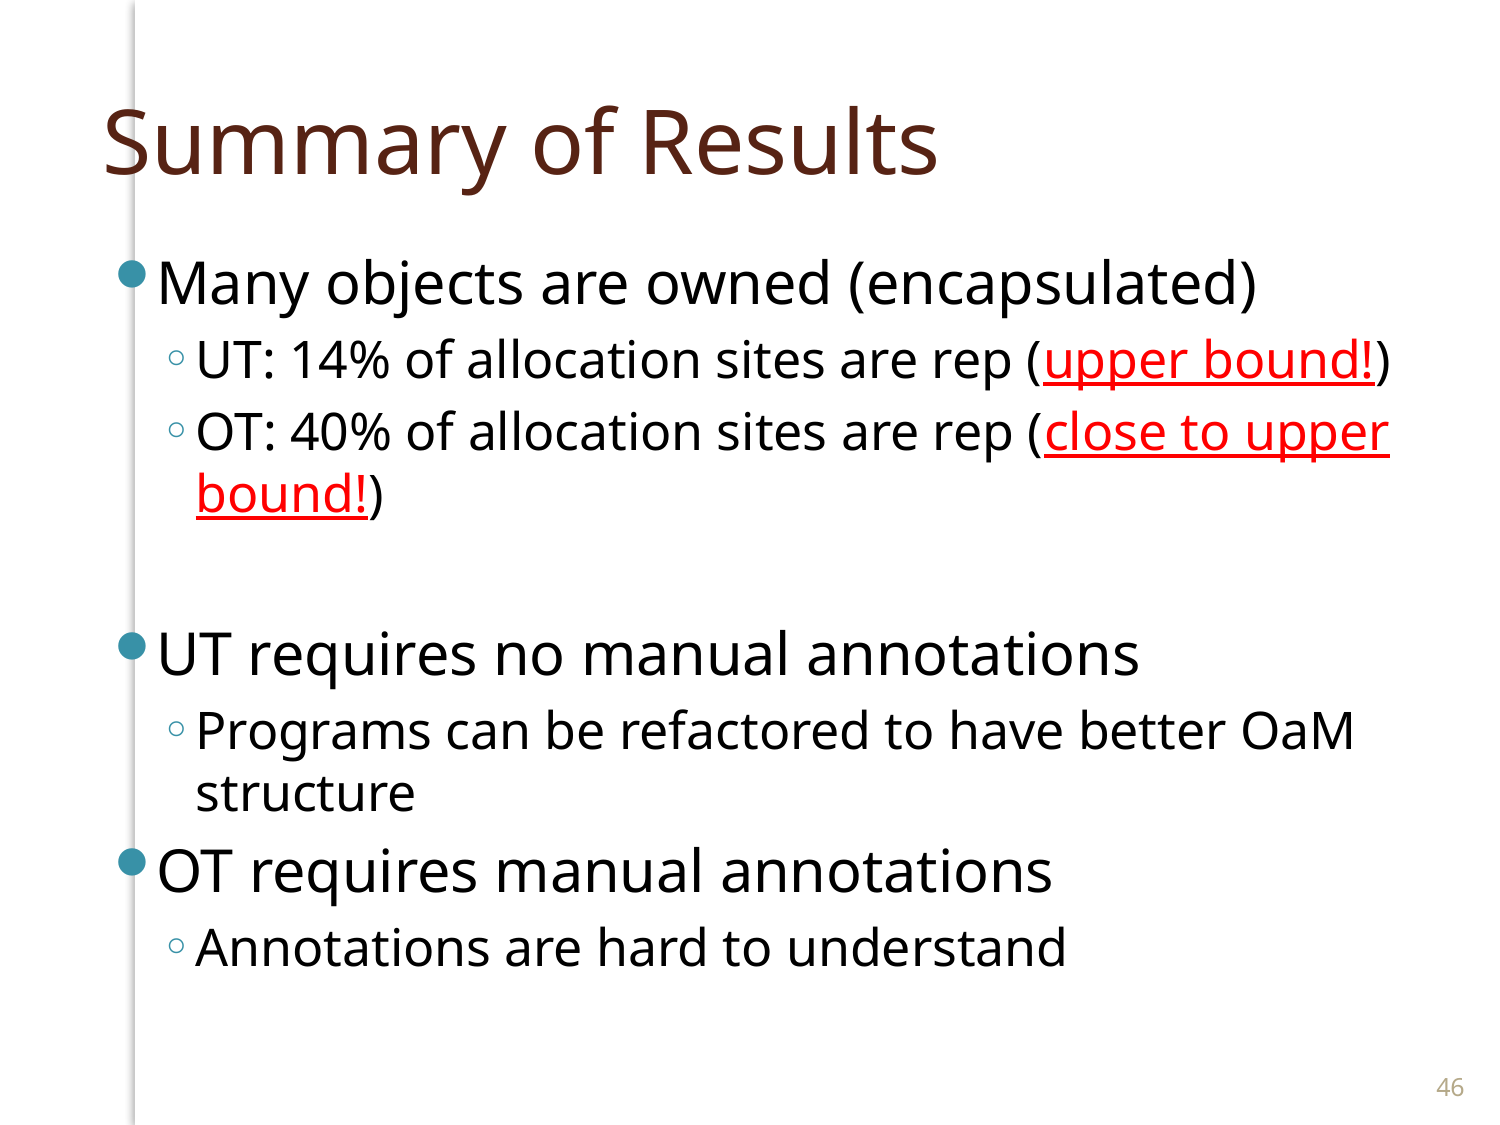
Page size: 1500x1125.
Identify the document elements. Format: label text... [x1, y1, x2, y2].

list Many objects are owned (encapsulated) UT: 14% of allocation sites are rep (upper bound!) OT: 40% of allocation sites are rep (close to upper bound!) UT requires no manual annotations Programs can be refactored to have better OaM structure OT requires manual annotations Annotations are hard to understand [87, 237, 1418, 1025]
slide_number 46 [1413, 1034, 1488, 1113]
title Summary of Results [87, 45, 1418, 233]
